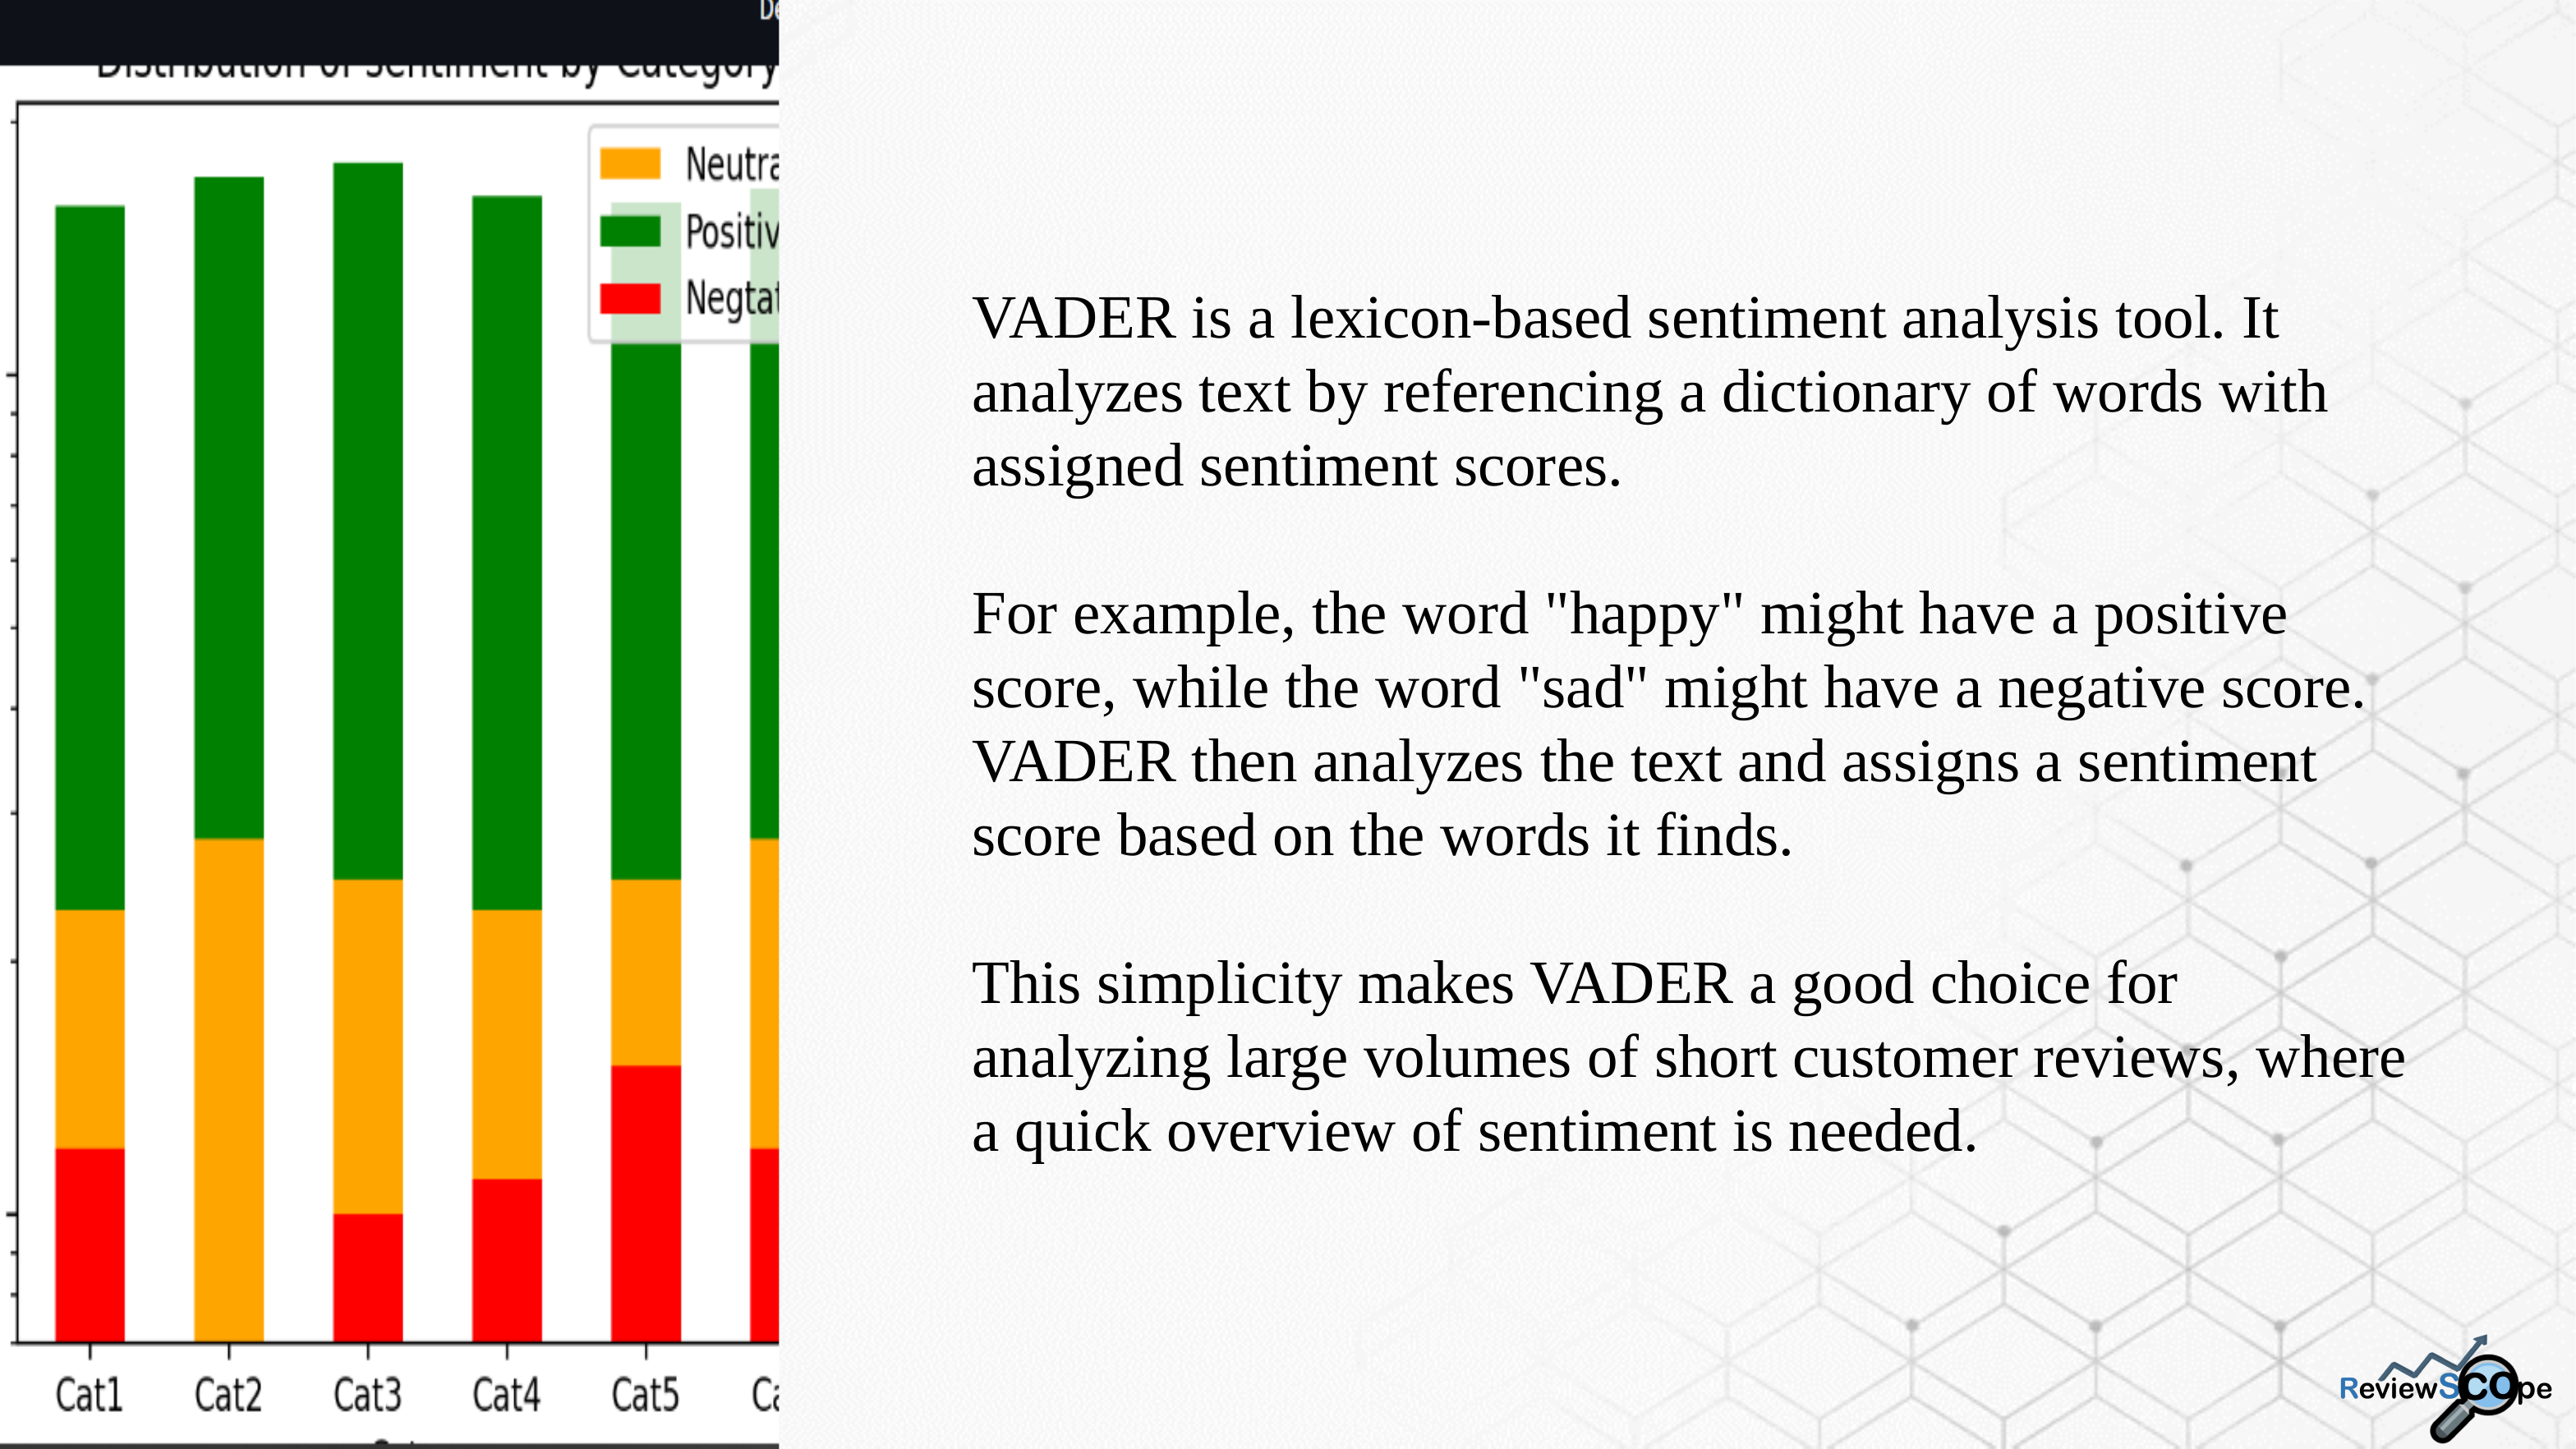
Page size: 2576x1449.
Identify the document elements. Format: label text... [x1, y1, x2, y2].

picture [2321, 1332, 2576, 1449]
picture [0, 0, 780, 1449]
text_box VADER is a lexicon-based sentiment analysis tool. It analyzes text by referencing a dictionary of words with assigned sentiment scores. For example, the word "happy" might have a positive score, while the word "sad" might have a negative score. VADER then analyzes the text and assigns a sentiment score based on the words it finds. This simplicity makes VADER a good choice for analyzing large volumes of short customer reviews, where a quick overview of sentiment is needed. [959, 269, 2430, 1170]
